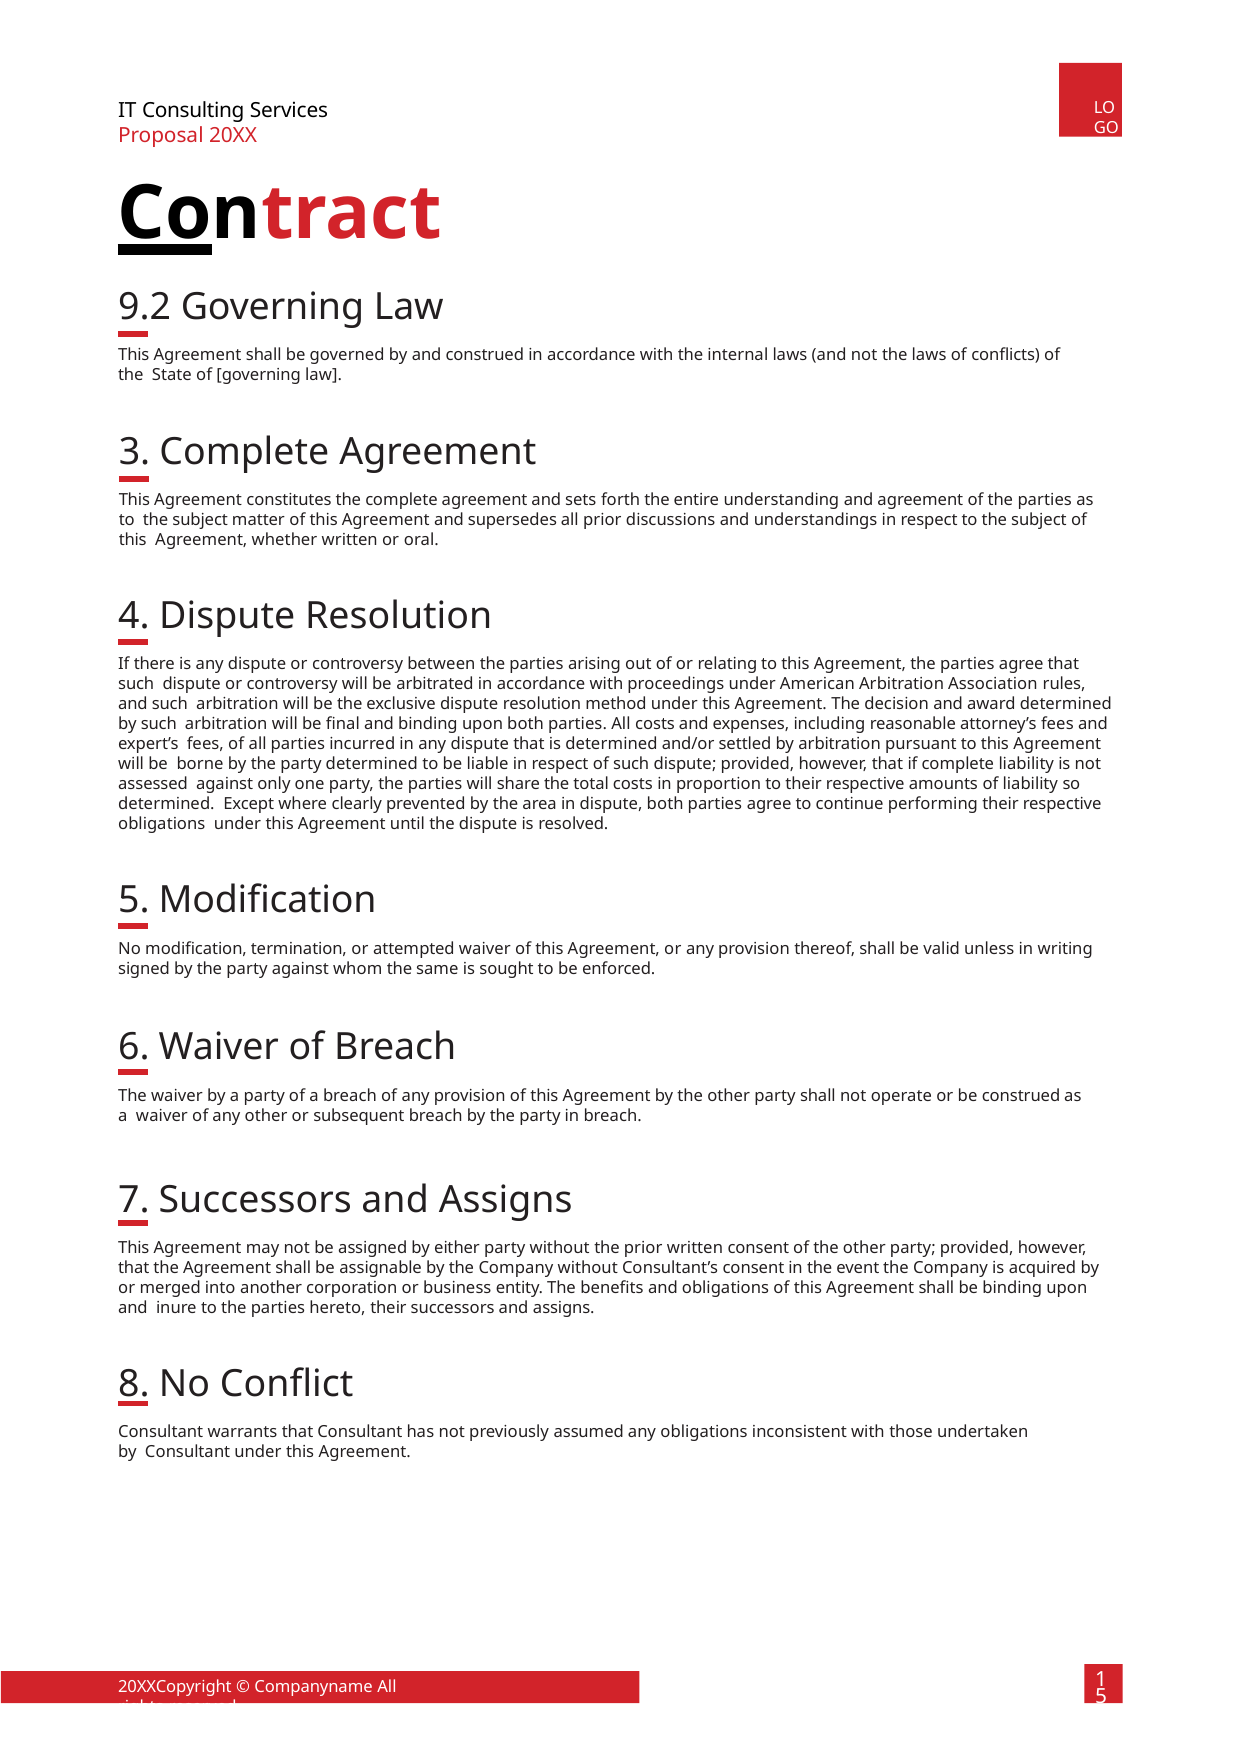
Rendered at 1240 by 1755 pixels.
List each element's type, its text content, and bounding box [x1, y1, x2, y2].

text_box 15 [1090, 1669, 1116, 1694]
text_box [0, 1671, 640, 1704]
text_box IT Consulting Services Proposal 20XX [116, 94, 374, 147]
text_box Contract 9.2 Governing Law This Agreement shall be governed by and construed in accordance with the internal laws (and not the laws of conflicts) of the State of [governing law]. [115, 161, 1089, 385]
footer 20XXCopyright © Companyname All rights reserved [116, 1675, 408, 1755]
text_box [1084, 1664, 1123, 1704]
text_box LOGO [1059, 62, 1122, 137]
text_box Complete Agreement This Agreement constitutes the complete agreement and sets forth the entire understanding and agreement of the parties as to the subject matter of this Agreement and supersedes all prior discussions and understandings in respect to the subject of this Agreement, whether written or oral. Dispute Resolution If there is any dispute or controversy between the parties arising out of or relating to this Agreement, the parties agree that such dispute or controversy will be arbitrated in accordance with proceedings under American Arbitration Association rules, and such arbitration will be the exclusive dispute resolution method under this Agreement. The decision and award determined by such arbitration will be final and binding upon both parties. All costs and expenses, including reasonable attorney’s fees and expert’s fees, of all parties incurred in any dispute that is determined and/or settled by arbitration pursuant to this Agreement will be borne by the party determined to be liable in respect of such dispute; provided, however, that if complete liability is not assessed against only one party, the parties will share the total costs in proportion to their respective amounts of liability so determined. Except where clearly prevented by the area in dispute, both parties agree to continue performing their respective obligations under this Agreement until the dispute is resolved. Modification No modification, termination, or attempted waiver of this Agreement, or any provision thereof, shall be valid unless in writing signed by the party against whom the same is sought to be enforced. Waiver of Breach The waiver by a party of a breach of any provision of this Agreement by the other party shall not operate or be construed as a waiver of any other or subsequent breach by the party in breach. Successors and Assigns This Agreement may not be assigned by either party without the prior written consent of the other party; provided, however, that the Agreement shall be assignable by the Company without Consultant’s consent in the event the Company is acquired by or merged into another corporation or business entity. The benefits and obligations of this Agreement shall be binding upon and inure to the parties hereto, their successors and assigns. No Conflict Consultant warrants that Consultant has not previously assumed any obligations inconsistent with those undertaken by Consultant under this Agreement. [115, 424, 1119, 1461]
